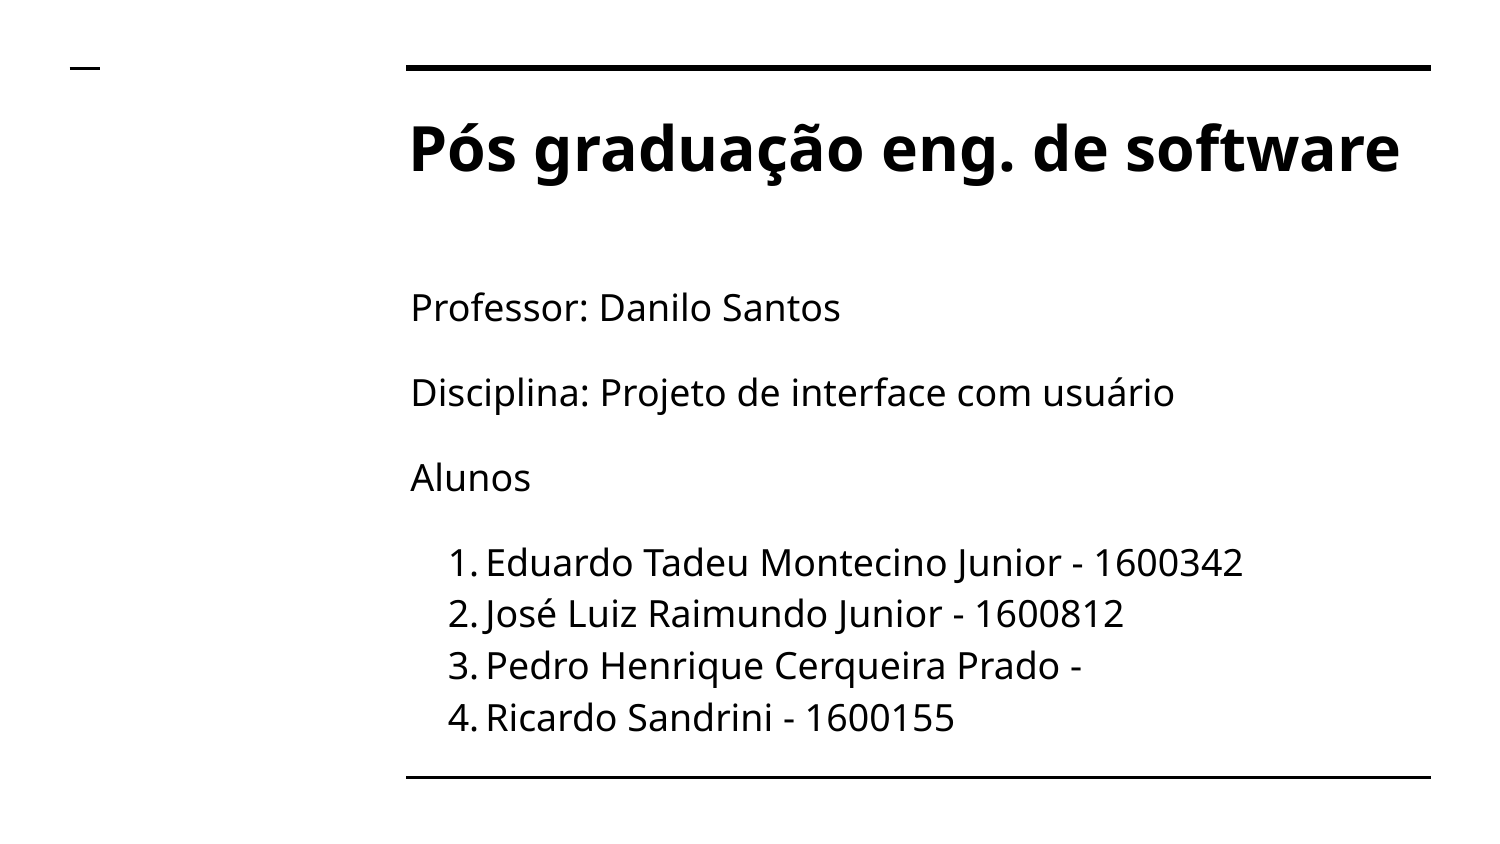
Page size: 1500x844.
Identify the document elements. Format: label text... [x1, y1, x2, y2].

title Pós graduação eng. de software [393, 94, 1431, 199]
list Professor: Danilo Santos Disciplina: Projeto de interface com usuário Alunos Eduardo Tadeu Montecino Junior - 1600342 José Luiz Raimundo Junior - 1600812 Pedro Henrique Cerqueira Prado - Ricardo Sandrini - 1600155 [395, 261, 1433, 755]
